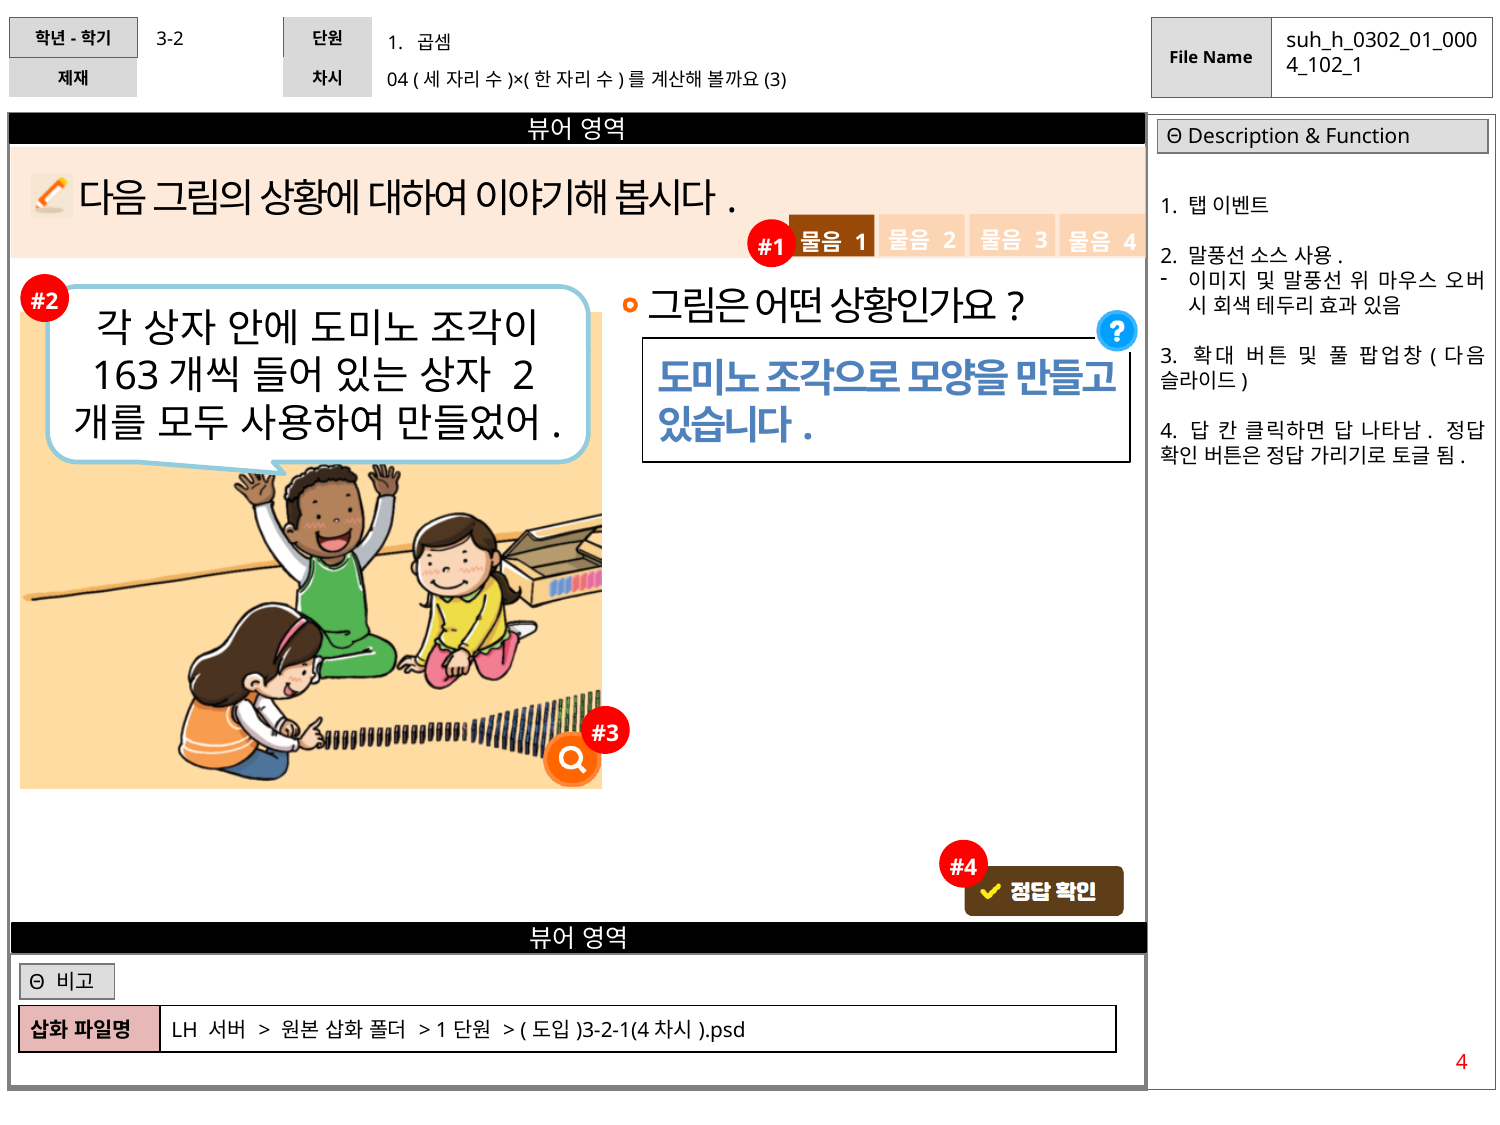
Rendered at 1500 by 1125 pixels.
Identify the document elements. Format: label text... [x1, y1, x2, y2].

text_box 1. 탭 이벤트 2. 말풍선 소스 사용. 이미지 및 말풍선 위 마우스 오버 시 회색 테두리 효과 있음 3. 확대 버튼 및 풀 팝업창(다음 슬라이드) 4. 답 칸 클릭하면 답 나타남. 정답 확인 버튼은 정답 가리기로 토글 됨. [1145, 160, 1500, 476]
text_box [9, 145, 1148, 260]
picture [31, 173, 73, 218]
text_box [978, 204, 1075, 257]
picture [963, 863, 1126, 918]
text_box #1 [745, 217, 786, 270]
text_box 그림은 어떤 상황인가요? [633, 273, 1142, 336]
text_box #3 [605, 703, 632, 756]
table_header Θ Description & Function [1158, 120, 1487, 152]
text_box 도미노 조각으로 모양을 만들고 있습니다. [642, 337, 1131, 462]
text_box 각 상자 안에 도미노 조각이 163개씩 들어 있는 상자 2개를 모두 사용하여 만들었어. [69, 284, 591, 311]
table_header 삽화 파일명 [20, 1006, 159, 1051]
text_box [785, 206, 895, 258]
picture [20, 312, 602, 790]
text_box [893, 204, 976, 257]
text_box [1078, 205, 1157, 258]
picture [619, 293, 640, 315]
picture [1094, 308, 1138, 352]
text_box suh_h_0302_01_0004_102_1 [1271, 18, 1500, 84]
text_box #4 [937, 837, 990, 890]
text_box 다음 그림의 상황에 대하여 이야기해 봅시다. [63, 165, 1150, 228]
table_header LH 서버 > 원본 삽화 폴더 > 1단원 > (도입)3-2-1(4차시).psd [161, 1006, 1115, 1051]
text_box #2 [18, 271, 72, 311]
